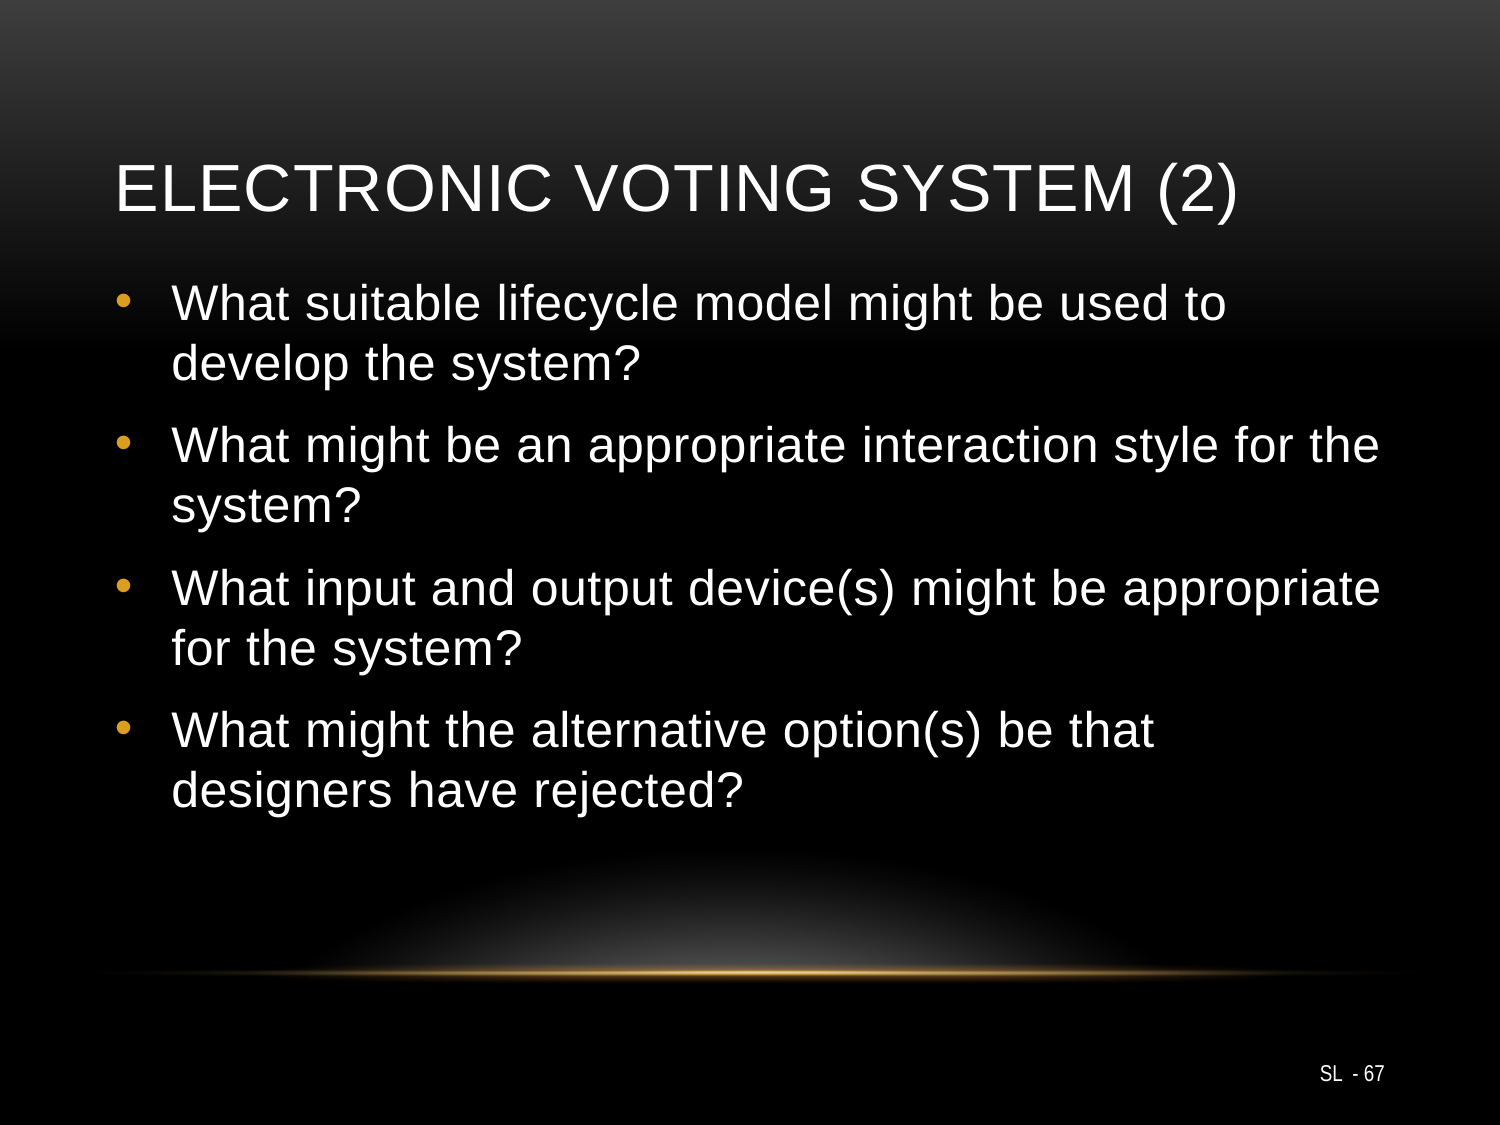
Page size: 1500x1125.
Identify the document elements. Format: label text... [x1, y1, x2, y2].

list What suitable lifecycle model might be used to develop the system? What might be an appropriate interaction style for the system? What input and output device(s) might be appropriate for the system? What might the alternative option(s) be that designers have rejected? [99, 262, 1400, 1000]
slide_number SL - 67 [1237, 1042, 1400, 1103]
title Electronic Voting System (2) [99, 45, 1400, 233]
picture [0, 0, 1500, 1125]
